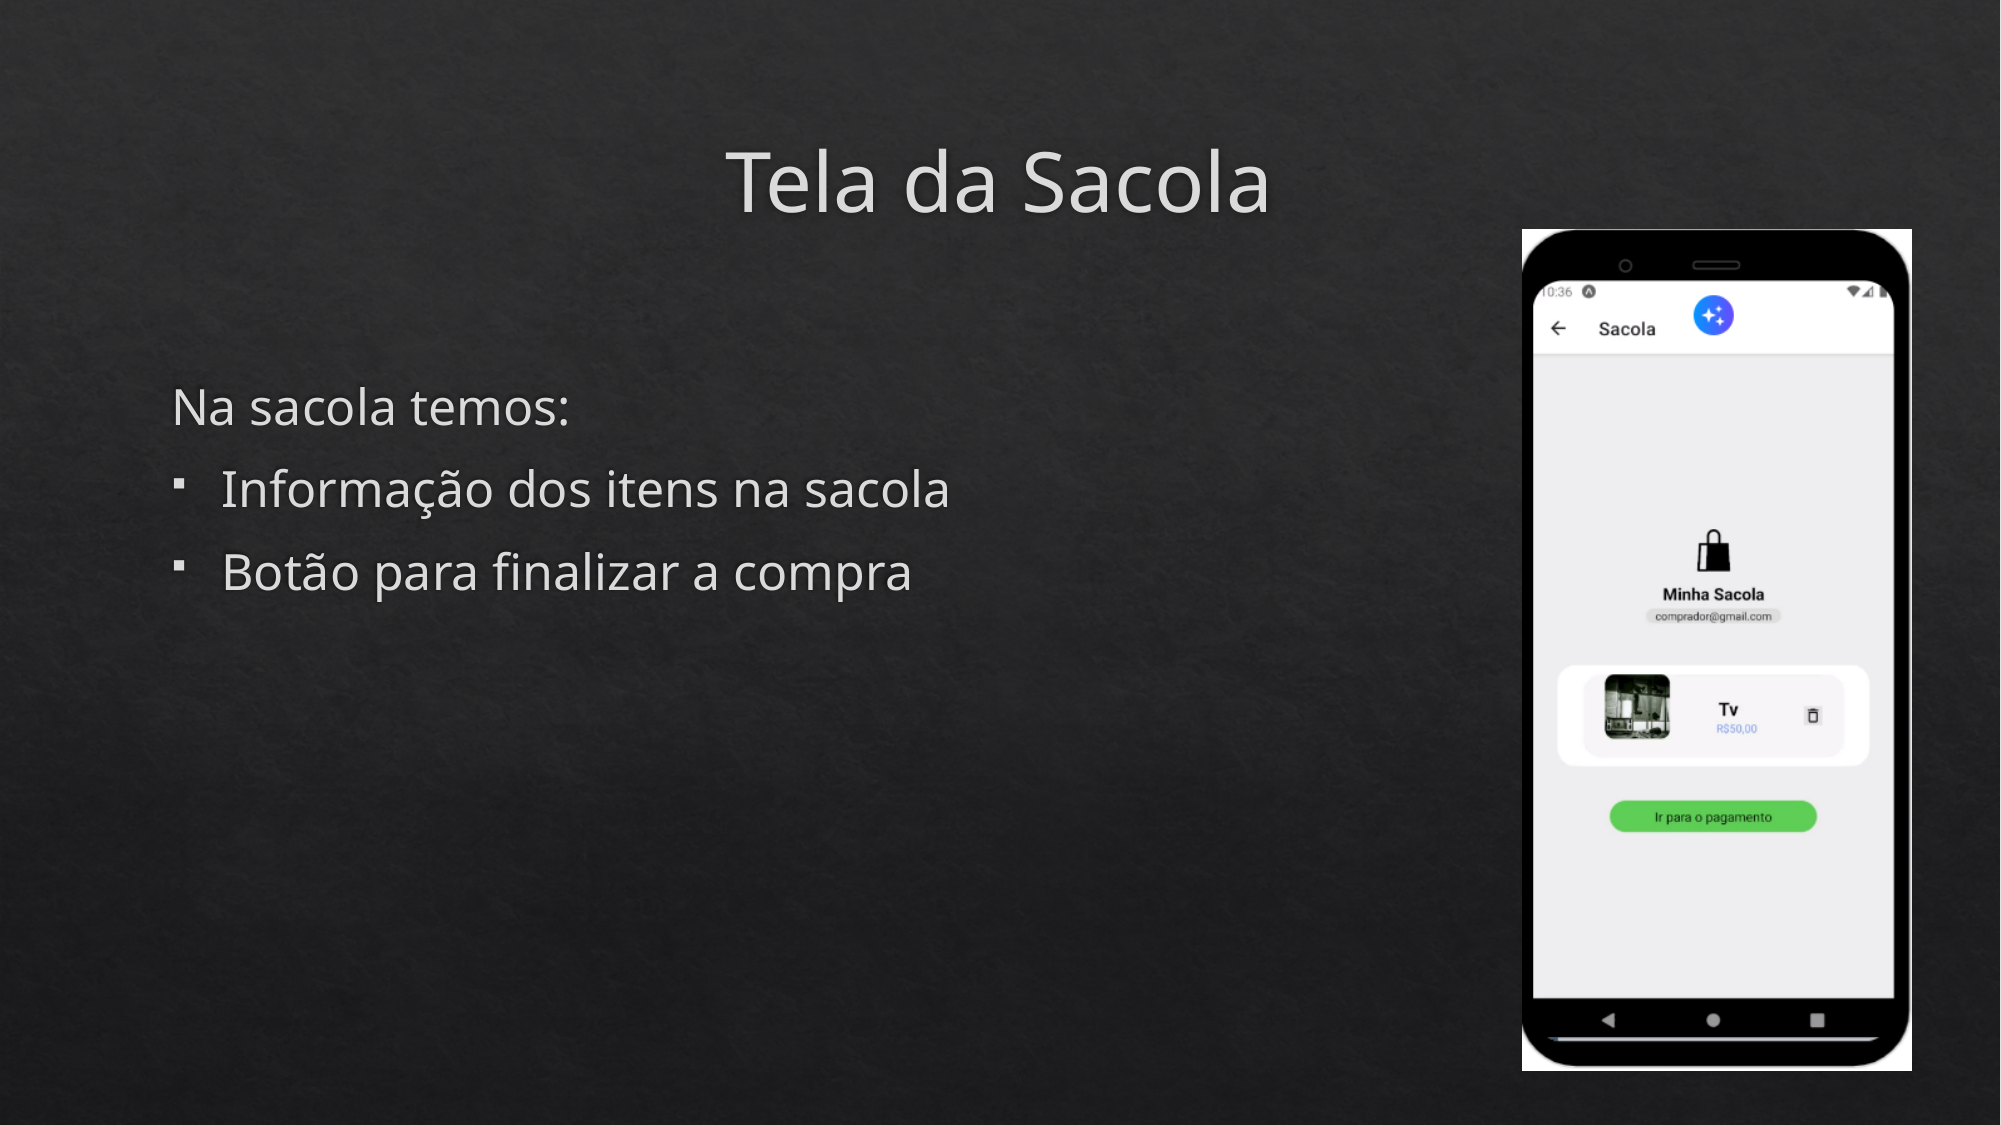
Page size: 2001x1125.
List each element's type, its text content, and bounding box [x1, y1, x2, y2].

list Na sacola temos: Informação dos itens na sacola Botão para finalizar a compra [149, 367, 1366, 936]
title Tela da Sacola [149, 99, 1849, 260]
picture [1522, 229, 1912, 1072]
